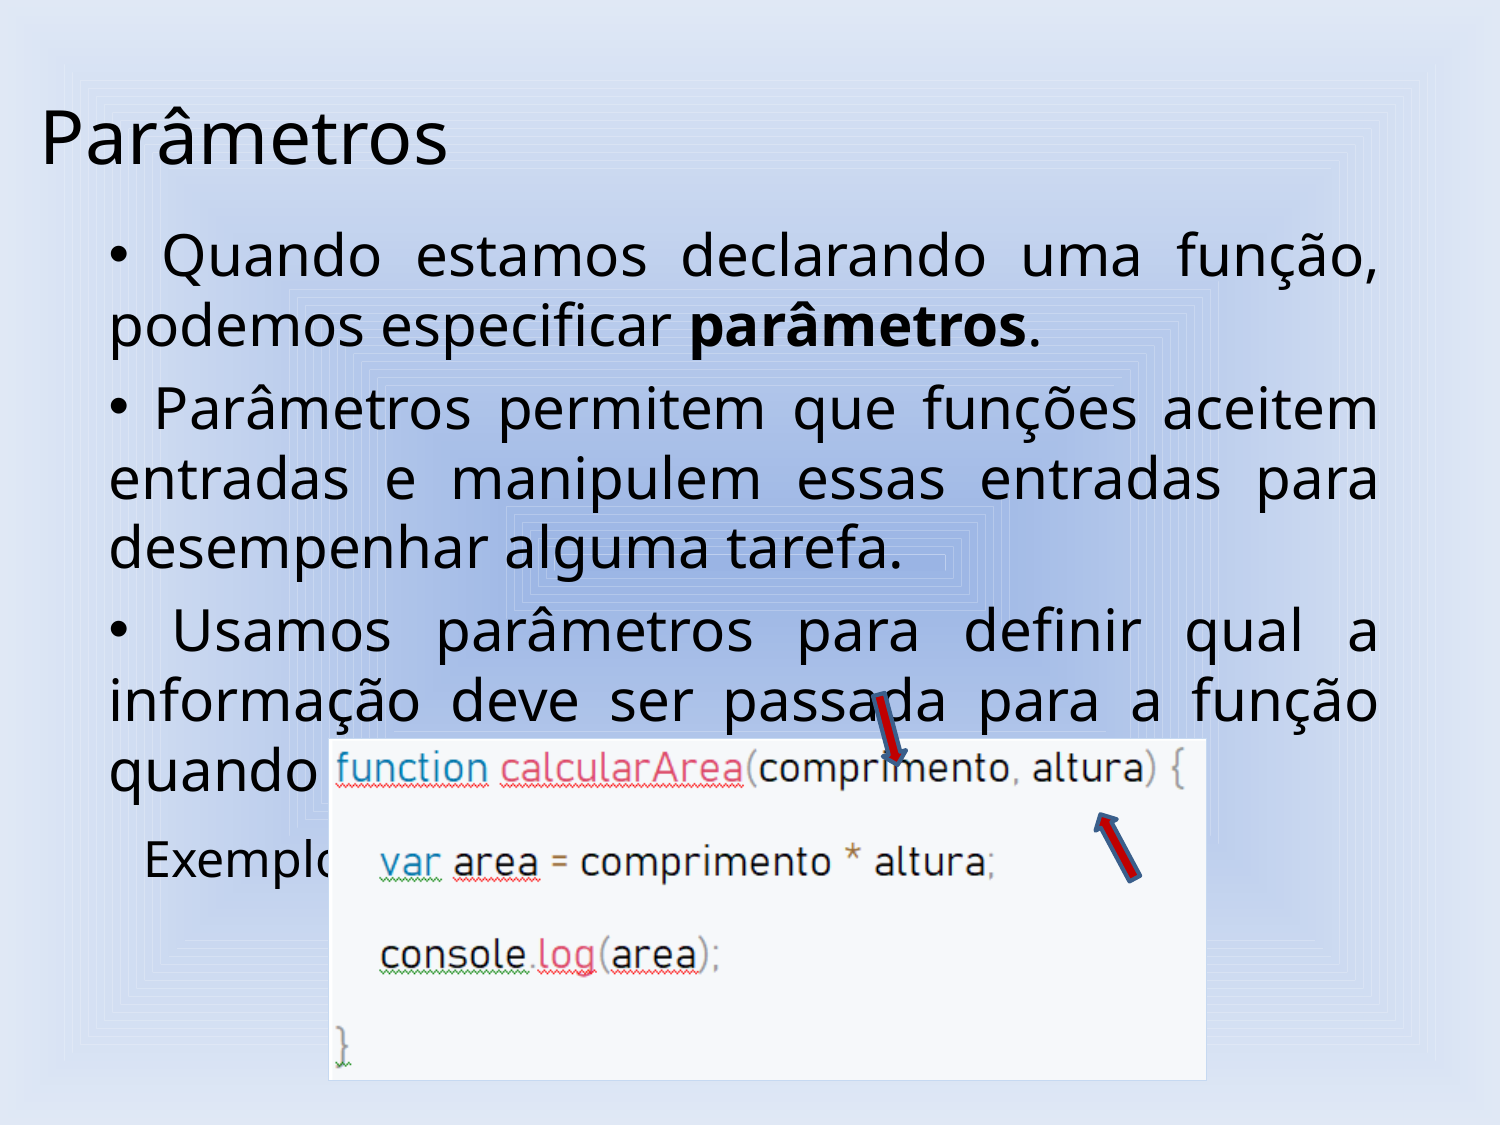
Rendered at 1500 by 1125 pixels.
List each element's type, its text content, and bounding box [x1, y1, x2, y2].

text_box Exemplo: [128, 820, 322, 895]
text_box Quando estamos declarando uma função, podemos especificar parâmetros. Parâmetros permitem que funções aceitem entradas e manipulem essas entradas para desempenhar alguma tarefa. Usamos parâmetros para definir qual a informação deve ser passada para a função quando ela é chamada. [93, 210, 1395, 811]
text_box Parâmetros [25, 81, 465, 187]
picture [327, 737, 1207, 1081]
text_box [870, 690, 899, 736]
